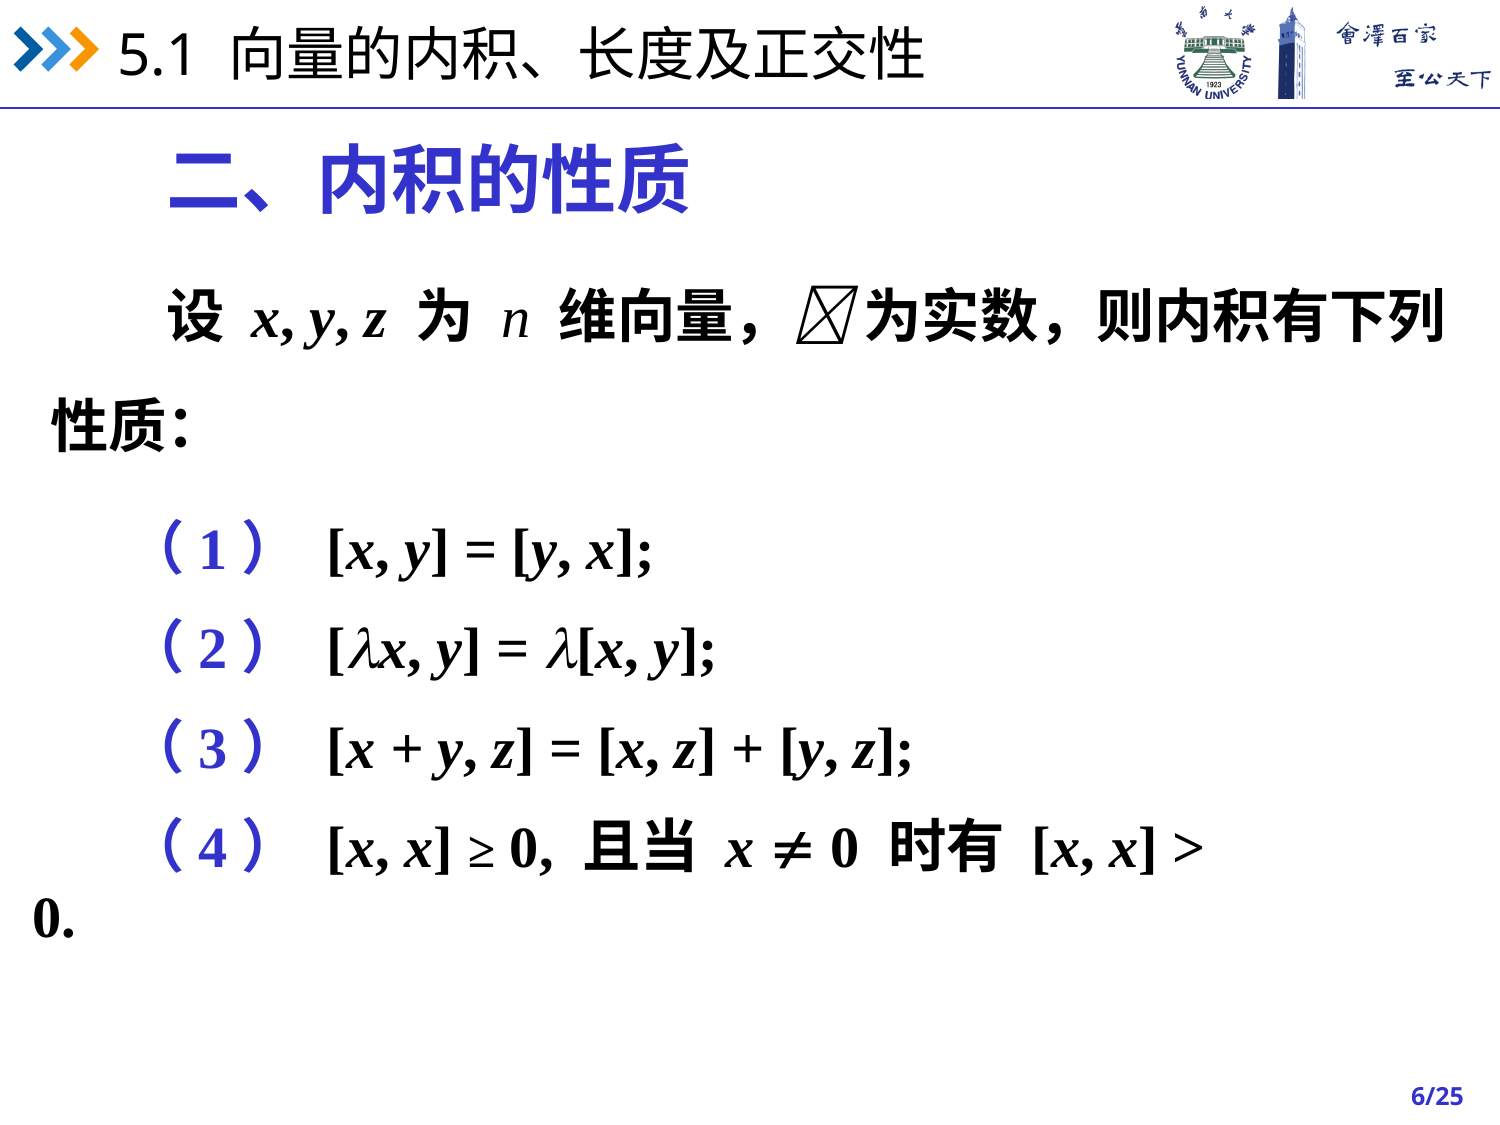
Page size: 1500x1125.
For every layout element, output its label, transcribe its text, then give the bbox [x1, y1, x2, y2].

picture [1272, 6, 1496, 99]
text_box 性质： [35, 382, 448, 467]
text_box （1） [x, y] = [y, x]; （2） [x, y] = [x, y]; （3） [x + y, z] = [x, z] + [y, z]; （4） [x, x] ≥ 0, 且当 x  0 时有 [x, x] > 0. [17, 504, 1268, 957]
picture [1175, 6, 1256, 99]
text_box 二、内积的性质 [151, 124, 765, 230]
text_box 设 x, y, z 为 n 维向量， 为实数，则内积有下列 [151, 272, 1500, 357]
